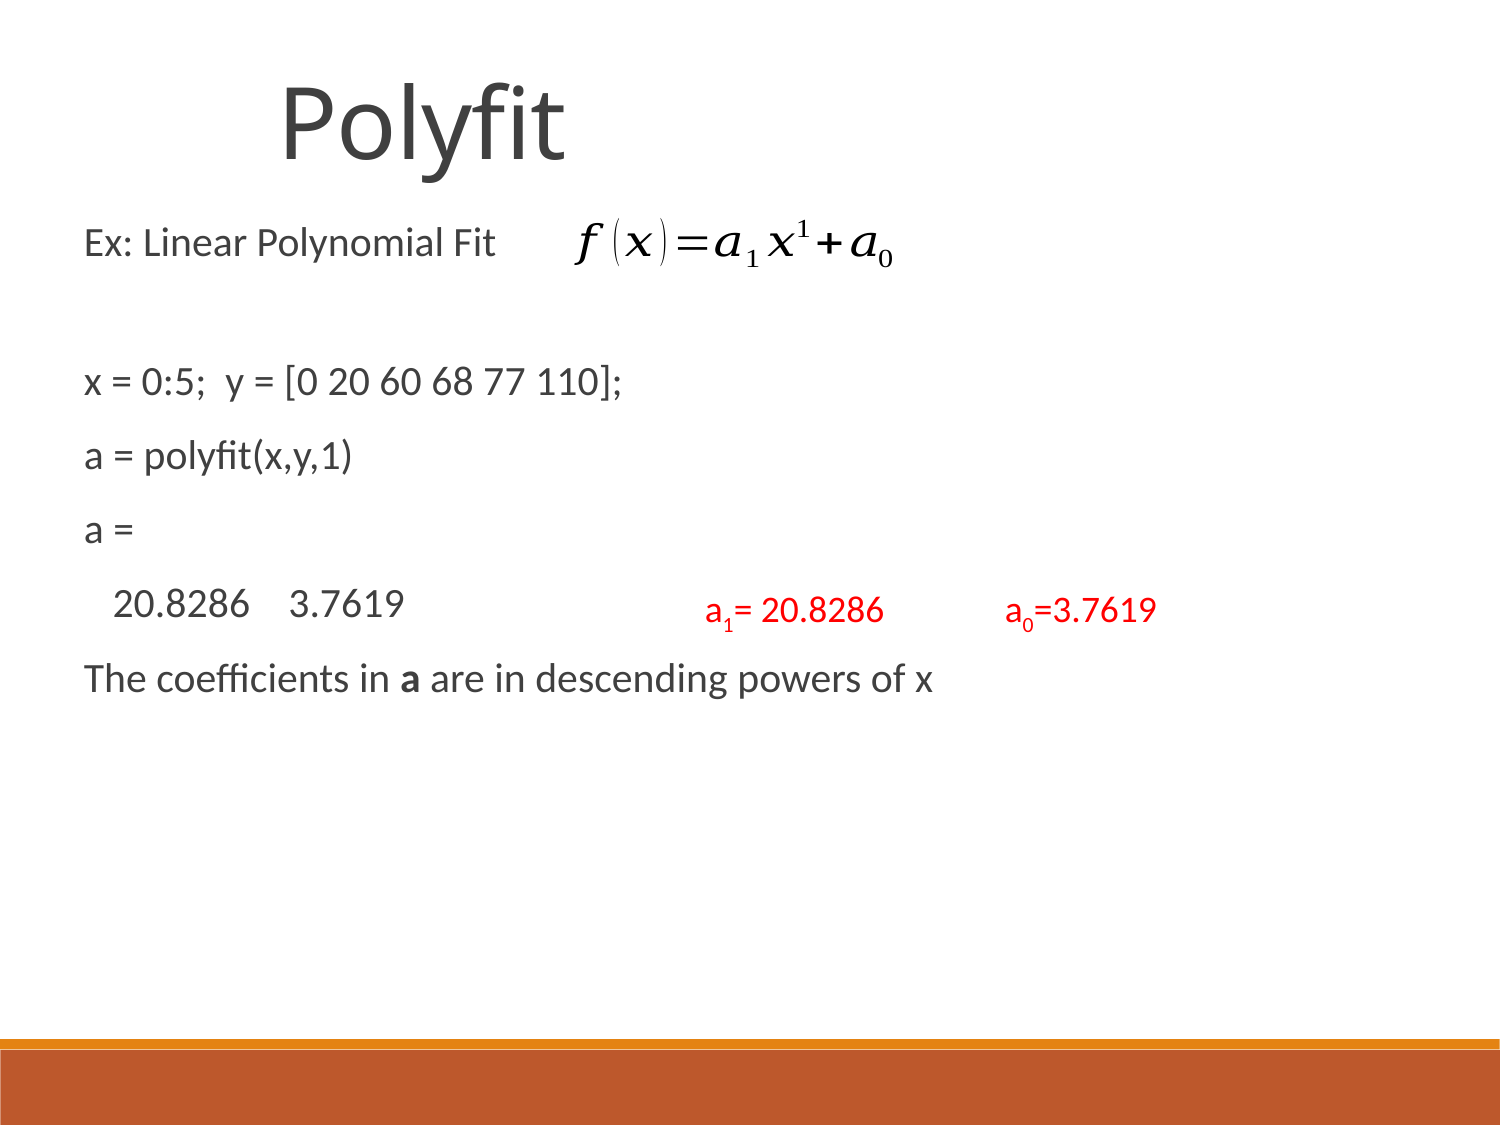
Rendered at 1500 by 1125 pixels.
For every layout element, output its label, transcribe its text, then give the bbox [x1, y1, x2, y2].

text_box a1= 20.8286 a0=3.7619 [690, 578, 1172, 644]
text_box Polyfit [262, 47, 1500, 188]
text_box Ex: Linear Polynomial Fit x = 0:5; y = [0 20 60 68 77 110]; a = polyfit(x,y,1) a = 20.8286 3.7619 The coefficients in a are in descending powers of x [68, 212, 1276, 1065]
